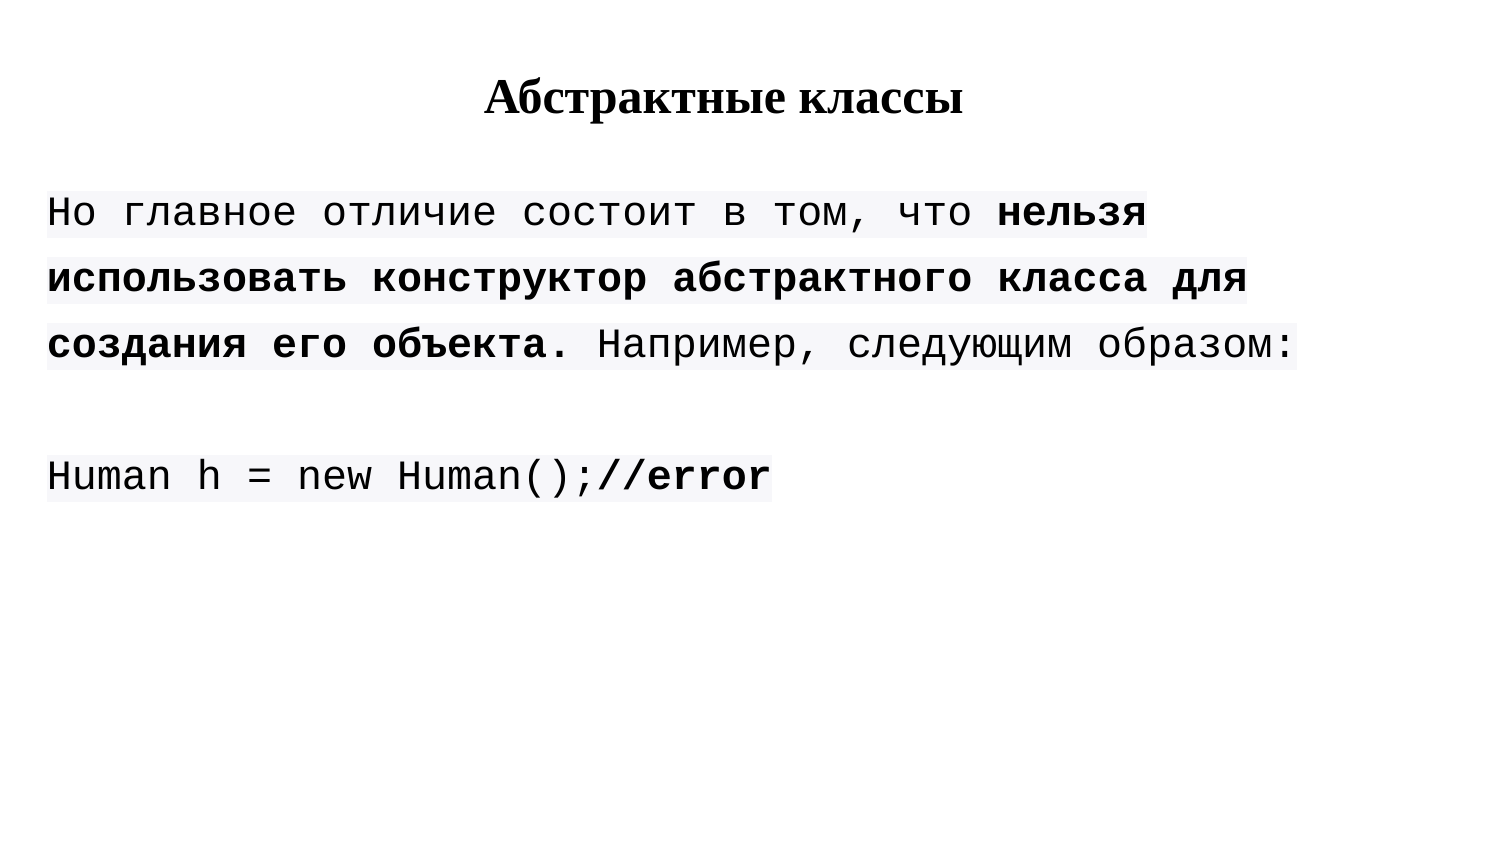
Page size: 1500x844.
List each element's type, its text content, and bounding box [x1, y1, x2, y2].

text_box Но главное отличие состоит в том, что нельзя использовать конструктор абстрактного класса для создания его объекта. Например, следующим образом: Human h = new Human();//error [21, 152, 1486, 780]
text_box Абстрактные классы [195, 48, 1253, 152]
